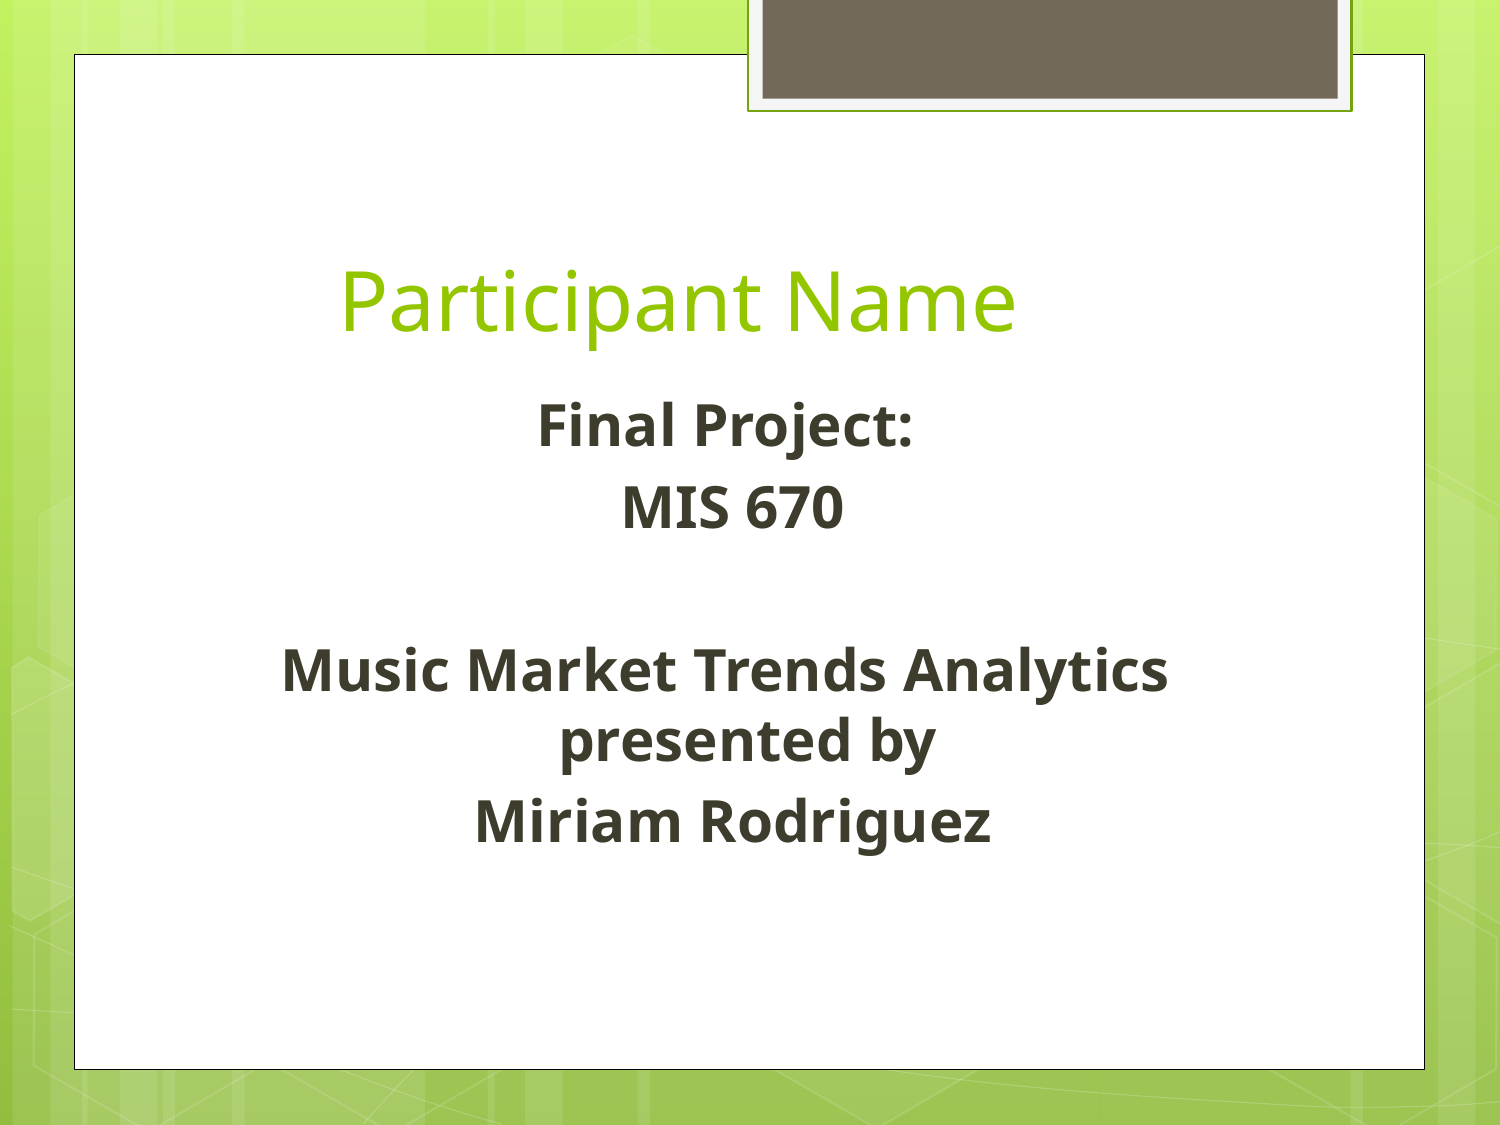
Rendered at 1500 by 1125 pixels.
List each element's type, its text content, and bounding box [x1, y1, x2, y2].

title Participant Name [171, 168, 1324, 357]
list Final Project: MIS 670 Music Market Trends Analytics presented by Miriam Rodriguez [171, 381, 1283, 957]
